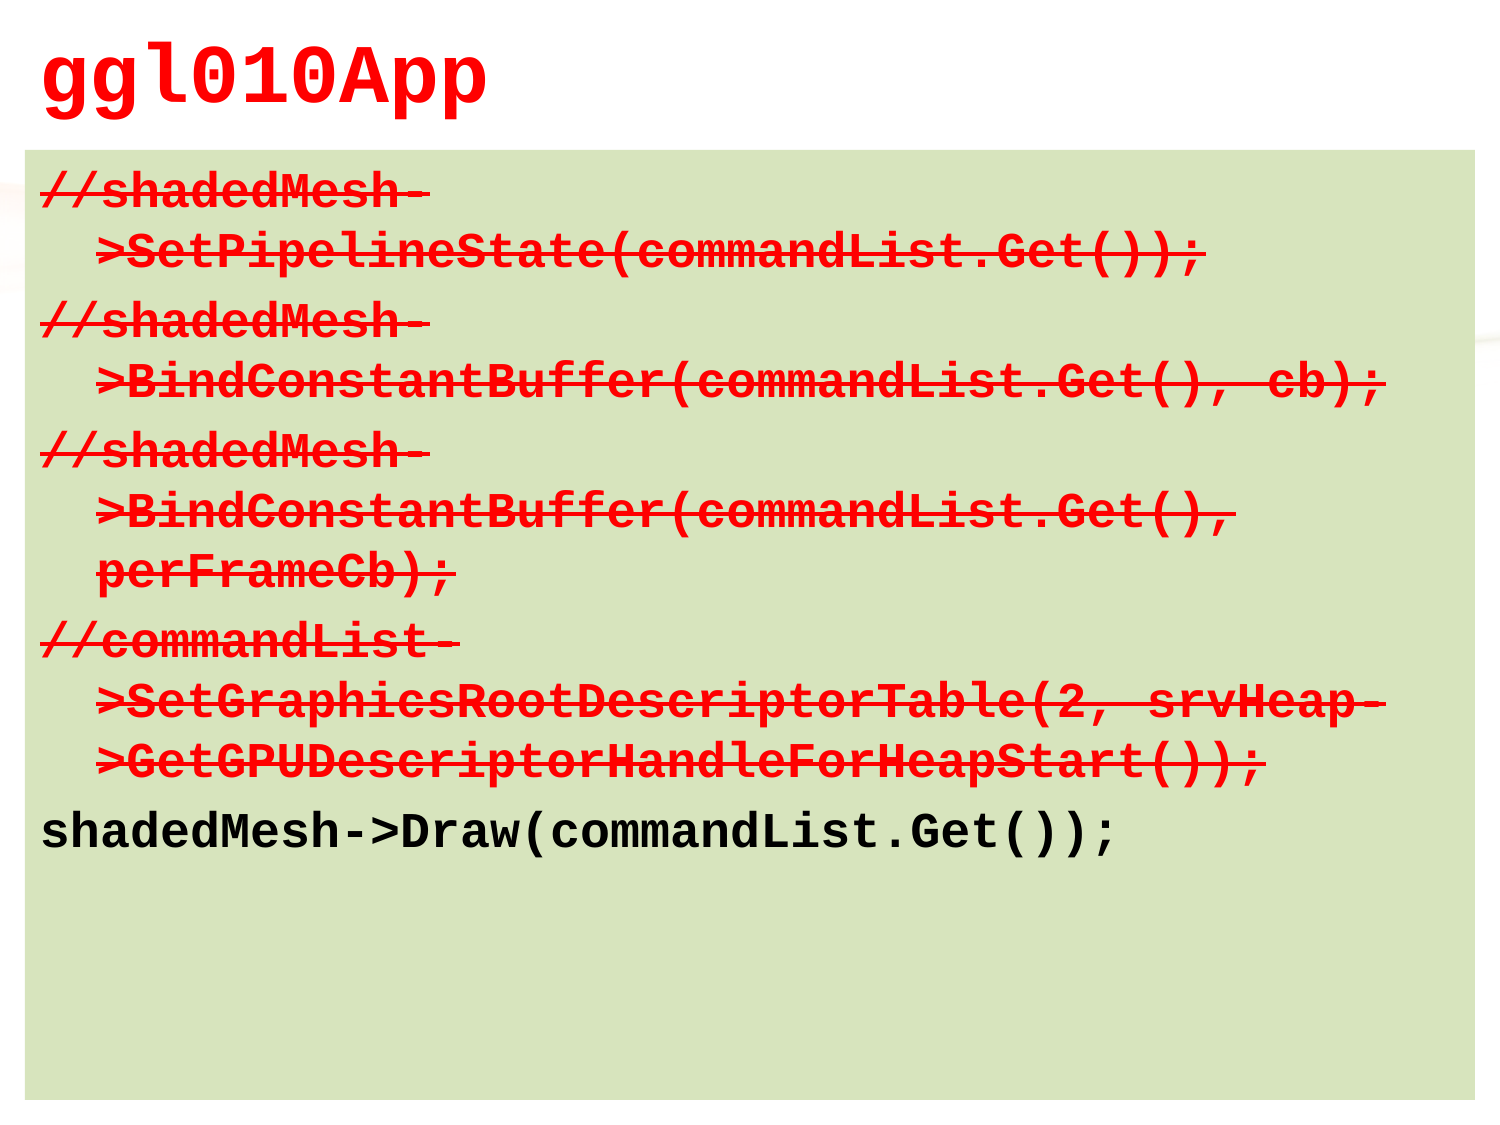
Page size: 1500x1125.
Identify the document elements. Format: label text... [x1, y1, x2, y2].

list //shadedMesh->SetPipelineState(commandList.Get()); //shadedMesh->BindConstantBuffer(commandList.Get(), cb); //shadedMesh->BindConstantBuffer(commandList.Get(), perFrameCb); //commandList->SetGraphicsRootDescriptorTable(2, srvHeap->GetGPUDescriptorHandleForHeapStart()); shadedMesh->Draw(commandList.Get()); [24, 149, 1475, 1100]
title ggl010App [24, 12, 1475, 125]
